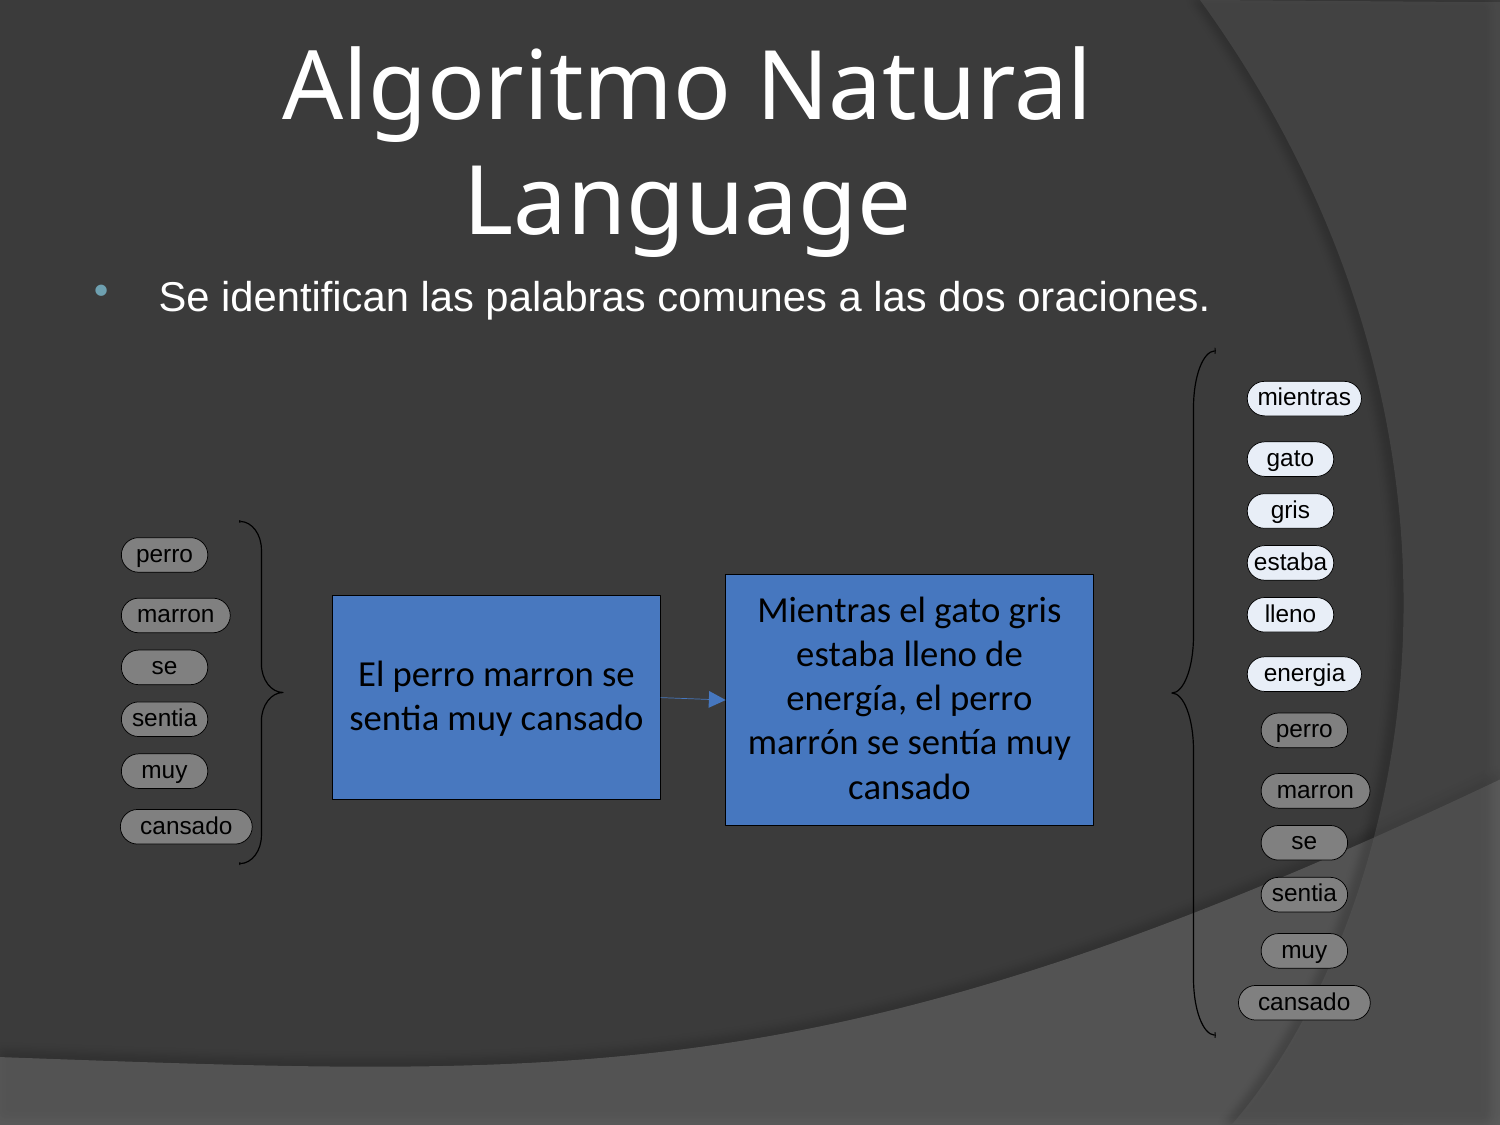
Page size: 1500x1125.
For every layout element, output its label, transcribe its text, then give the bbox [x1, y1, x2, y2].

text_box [116, 339, 1375, 1044]
list Se identifican las palabras comunes a las dos oraciones. [75, 262, 1300, 516]
title Algoritmo Natural Language [75, 45, 1300, 233]
